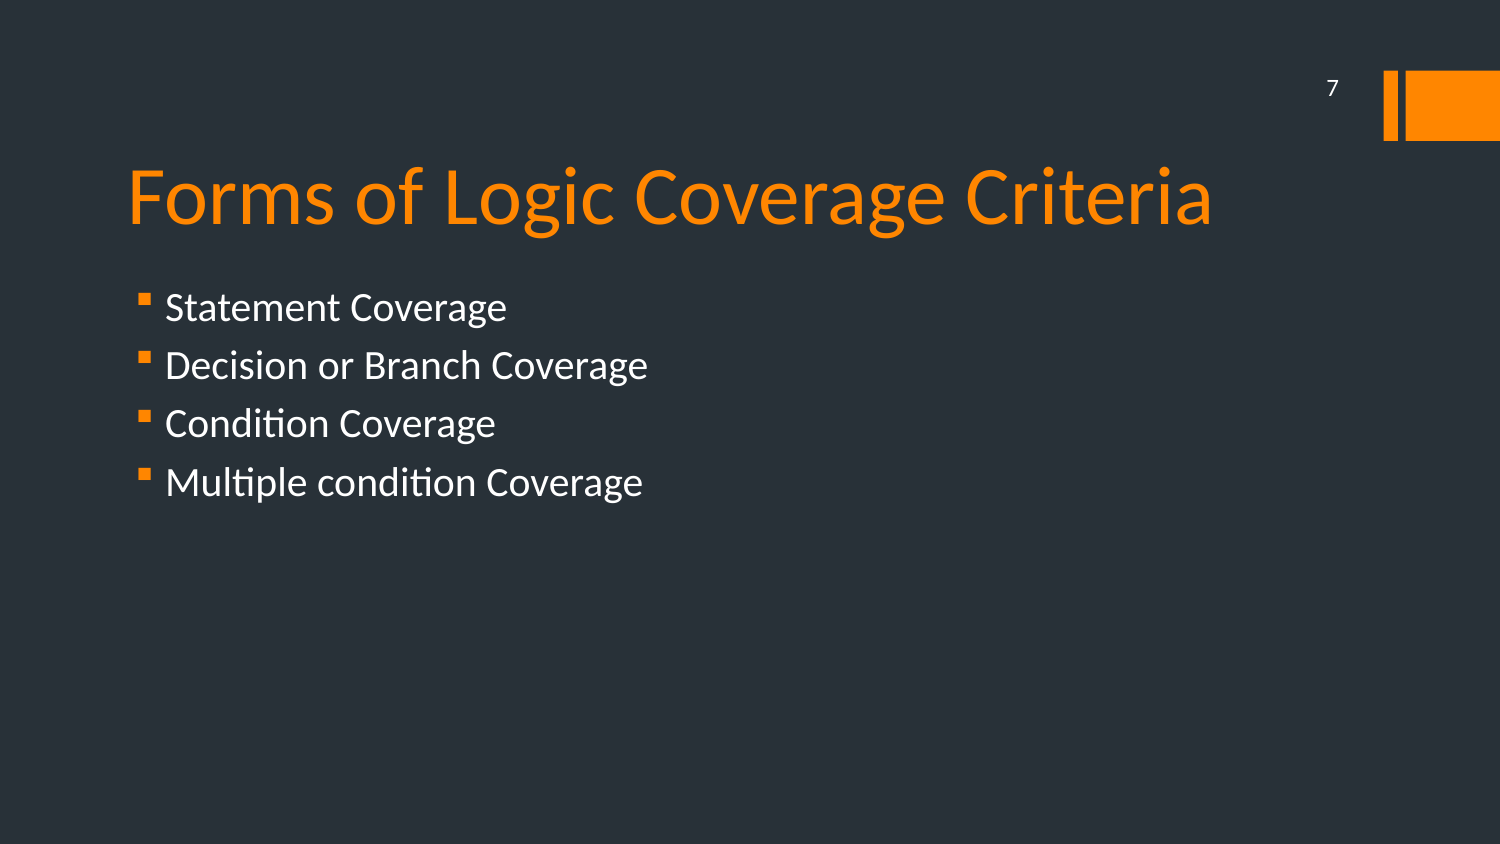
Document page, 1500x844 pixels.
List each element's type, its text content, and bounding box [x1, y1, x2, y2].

slide_number 7 [1199, 67, 1355, 105]
list Statement Coverage Decision or Branch Coverage Condition Coverage Multiple condition Coverage [112, 271, 1413, 628]
title Forms of Logic Coverage Criteria [112, 106, 1288, 249]
